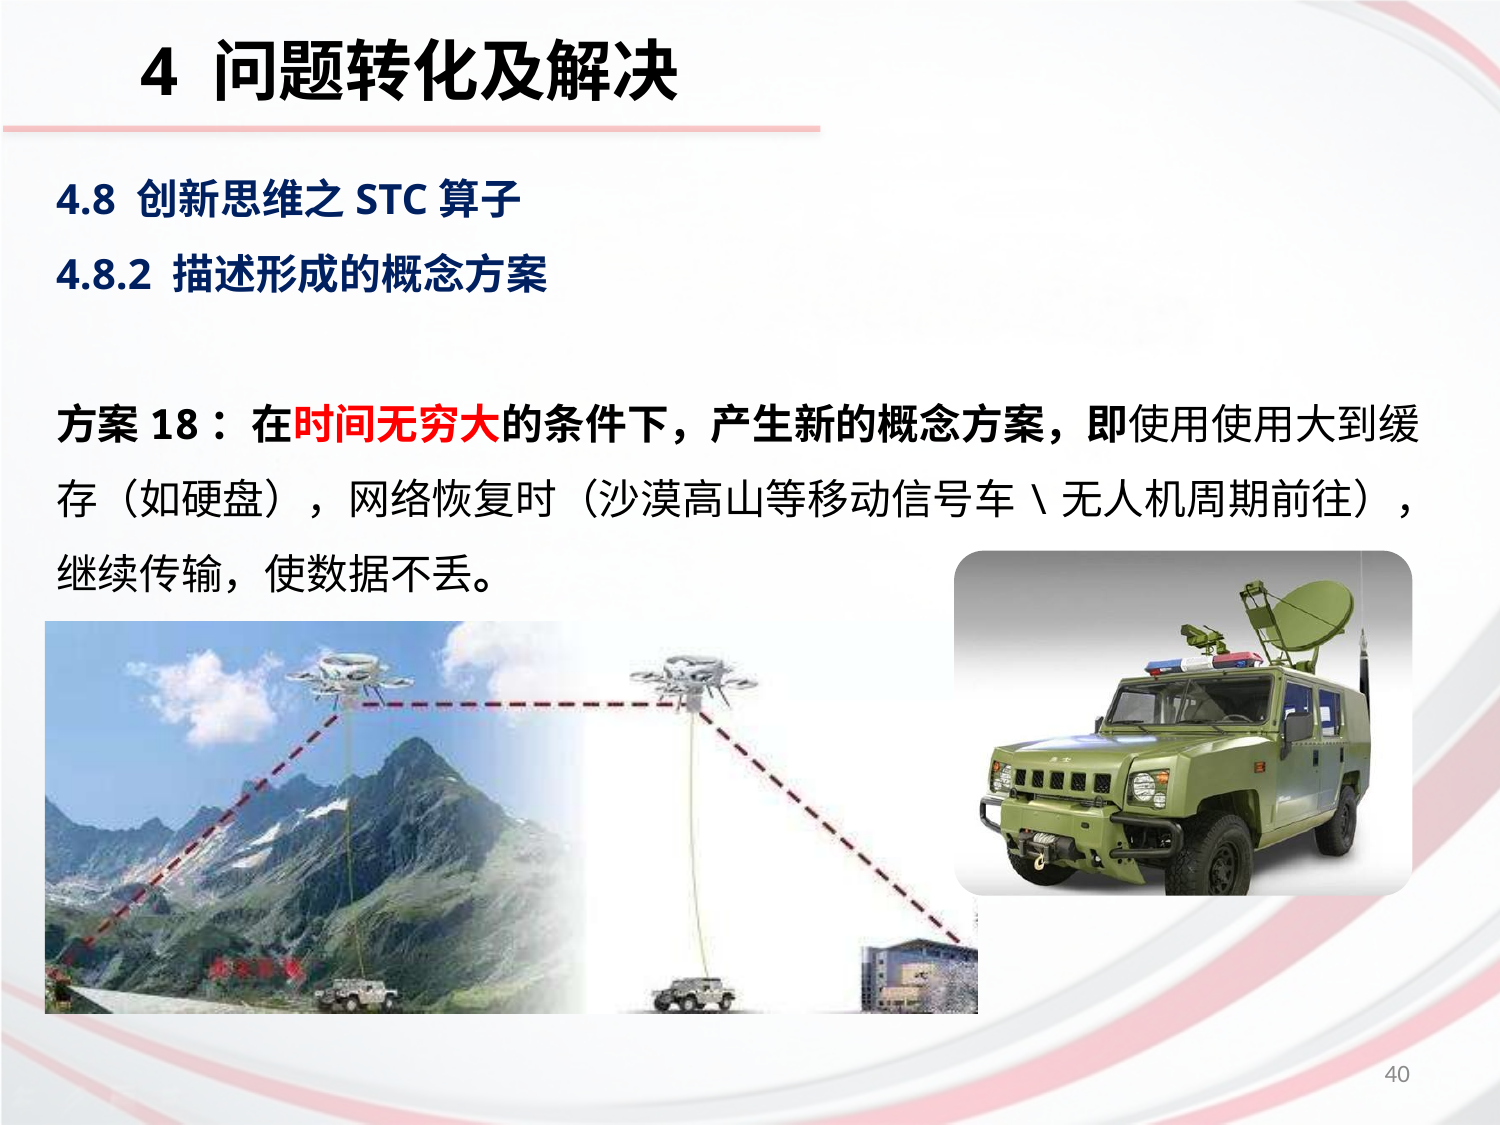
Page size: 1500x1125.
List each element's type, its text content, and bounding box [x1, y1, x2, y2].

slide_number 40 [1074, 1042, 1425, 1103]
text_box 4 问题转化及解决 [18, 40, 804, 100]
picture [44, 550, 1413, 1014]
text_box 4.8 创新思维之STC算子 4.8.2 描述形成的概念方案 方案18：在时间无穷大的条件下，产生新的概念方案，即使用使用大到缓存（如硬盘），网络恢复时（沙漠高山等移动信号车\无人机周期前往），继续传输，使数据不丢。 [59, 158, 1442, 1039]
